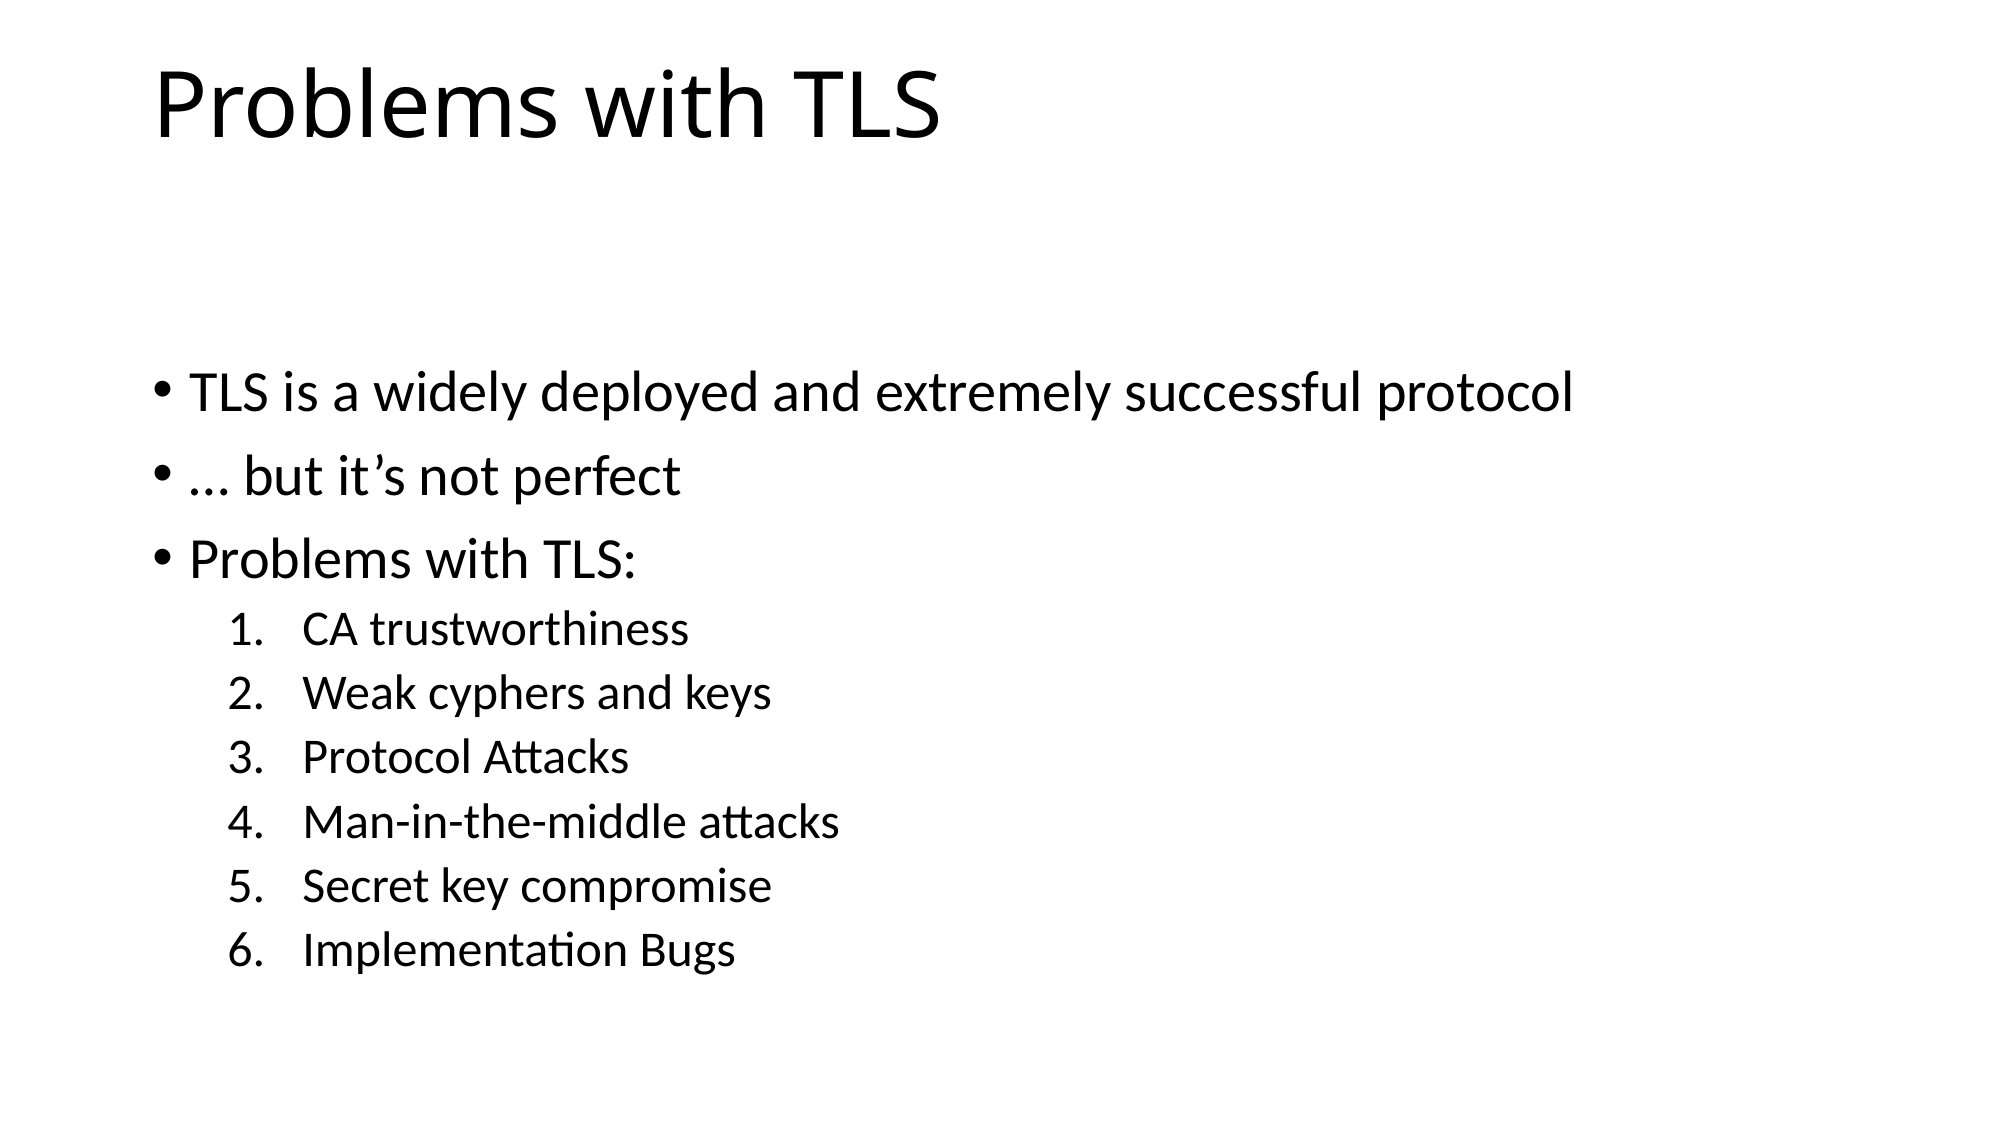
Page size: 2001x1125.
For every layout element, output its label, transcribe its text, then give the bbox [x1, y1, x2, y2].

title Problems with TLS [137, 0, 1863, 217]
list TLS is a widely deployed and extremely successful protocol … but it’s not perfect Problems with TLS: CA trustworthiness Weak cyphers and keys Protocol Attacks Man-in-the-middle attacks Secret key compromise Implementation Bugs [137, 230, 1863, 1108]
